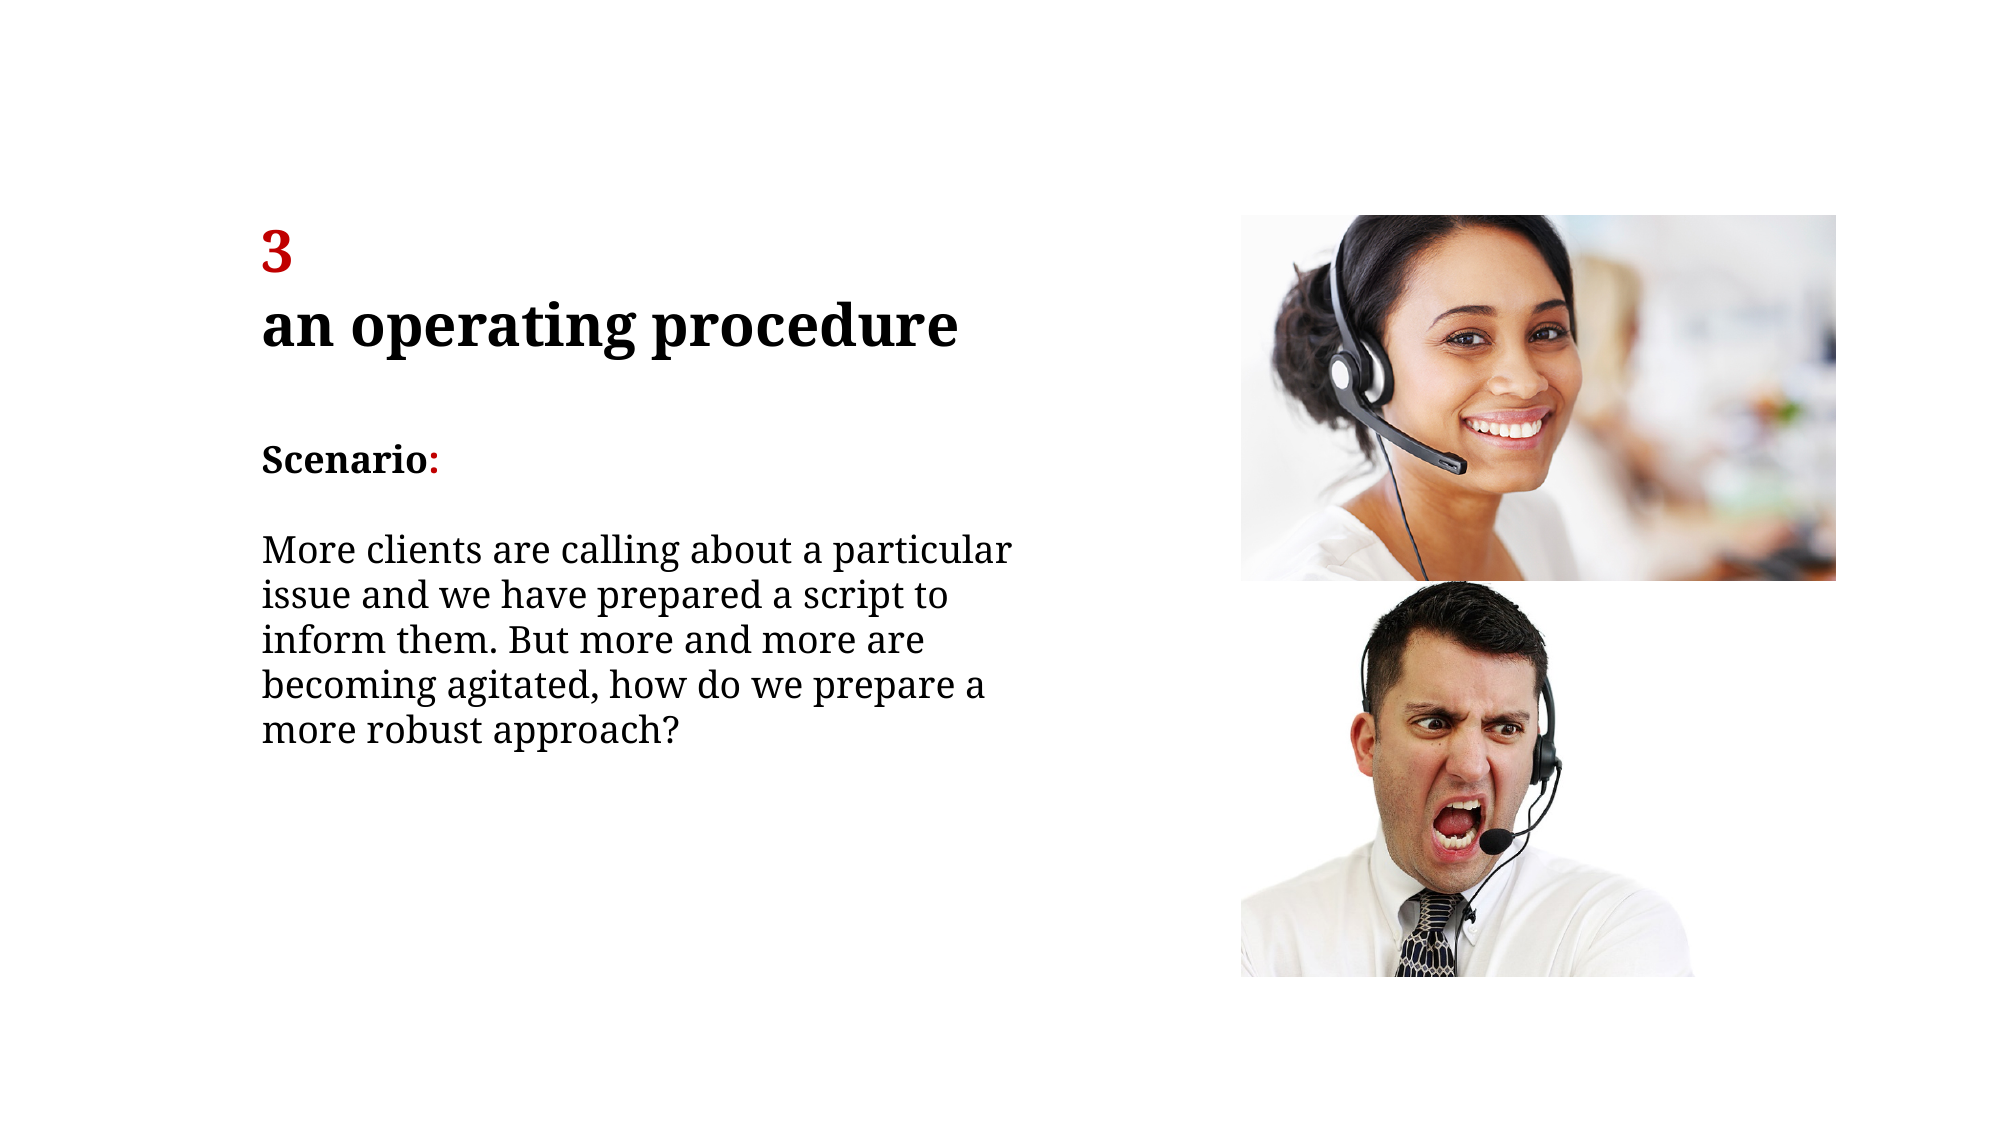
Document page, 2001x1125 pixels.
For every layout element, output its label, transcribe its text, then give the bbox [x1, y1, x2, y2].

text_box 3 [247, 206, 1775, 291]
text_box Scenario: More clients are calling about a particular issue and we have prepared a script to inform them. But more and more are becoming agitated, how do we prepare a more robust approach? [247, 429, 1046, 804]
text_box an operating procedure [247, 291, 1241, 366]
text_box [1241, 215, 1836, 977]
